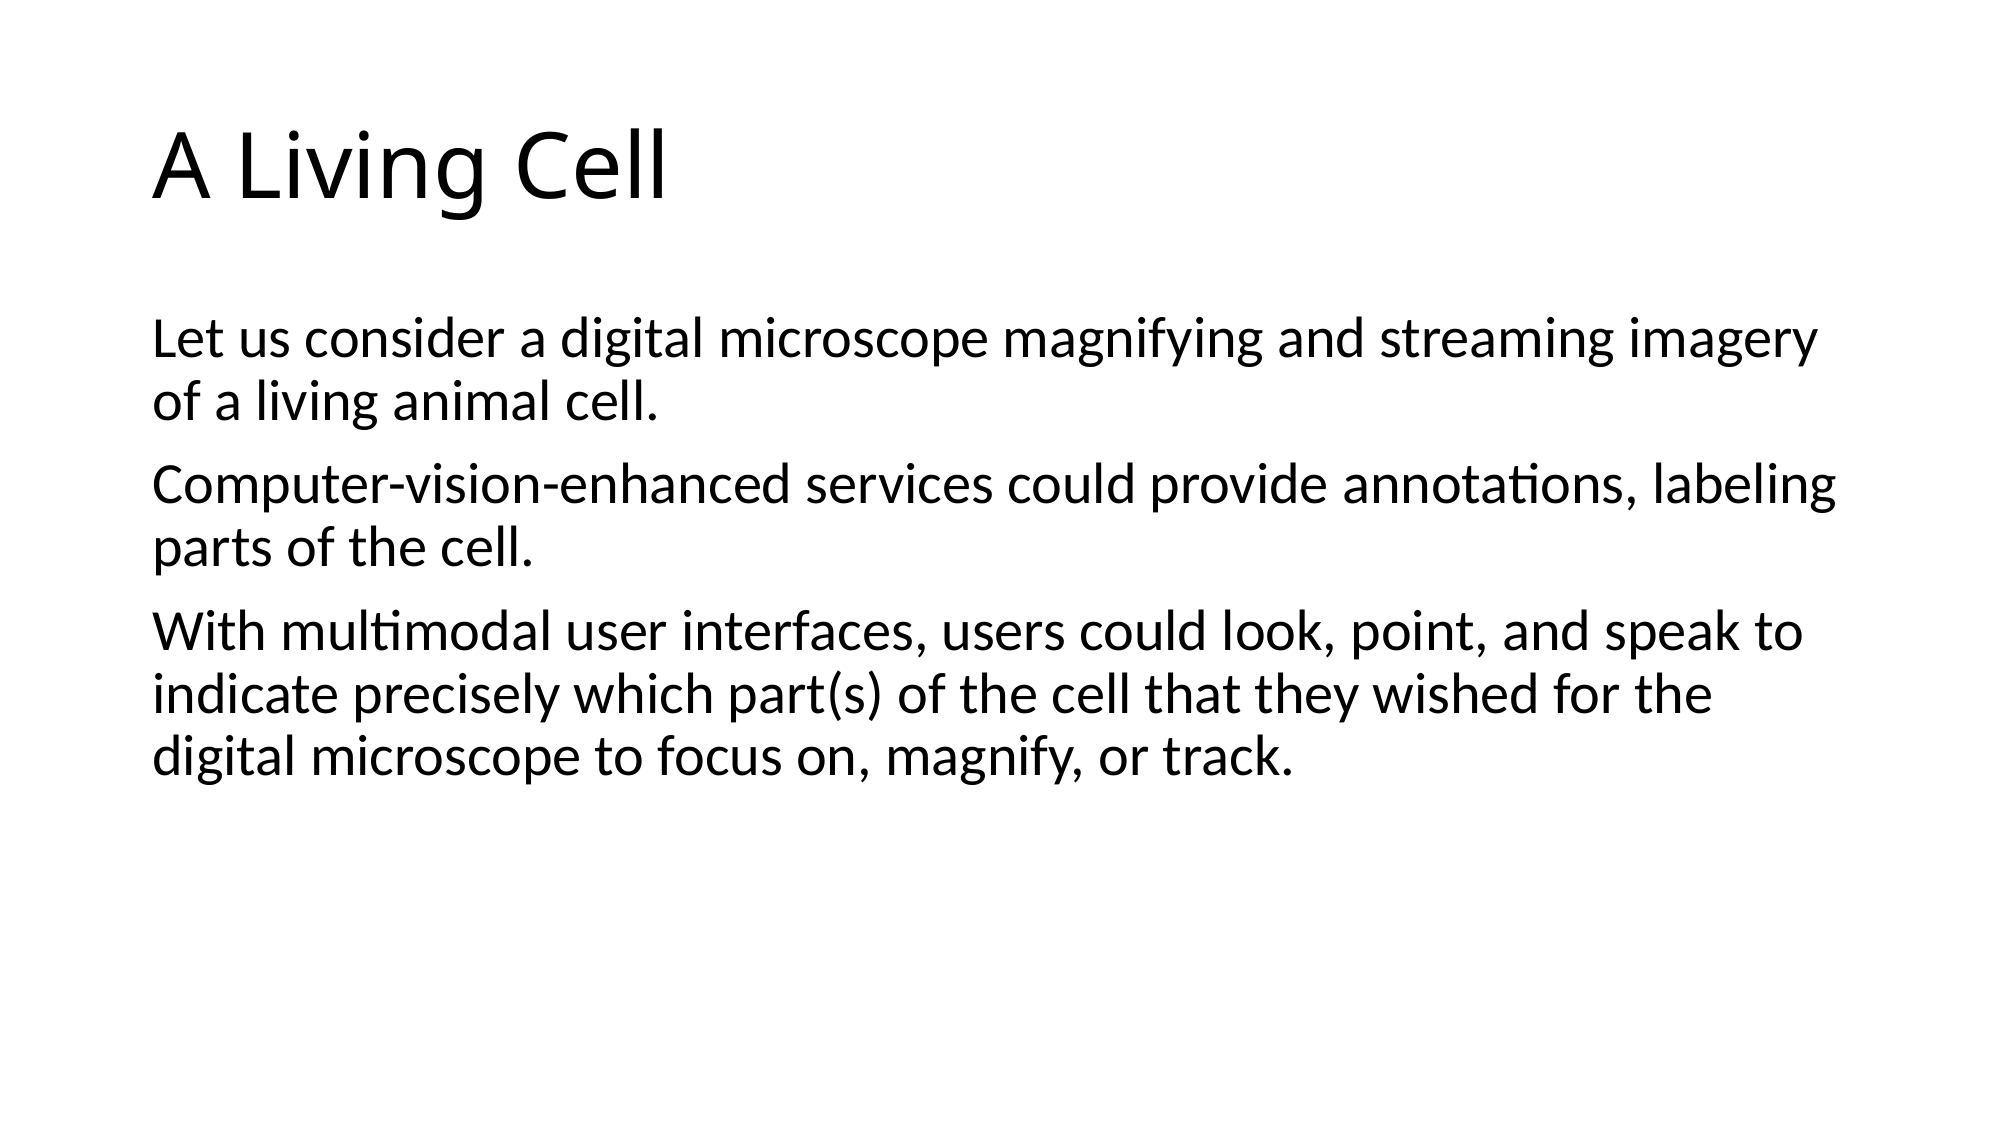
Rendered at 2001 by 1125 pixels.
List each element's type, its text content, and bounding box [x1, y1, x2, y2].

title A Living Cell [137, 59, 1863, 278]
list Let us consider a digital microscope magnifying and streaming imagery of a living animal cell. Computer-vision-enhanced services could provide annotations, labeling parts of the cell. With multimodal user interfaces, users could look, point, and speak to indicate precisely which part(s) of the cell that they wished for the digital microscope to focus on, magnify, or track. [137, 299, 1863, 1014]
